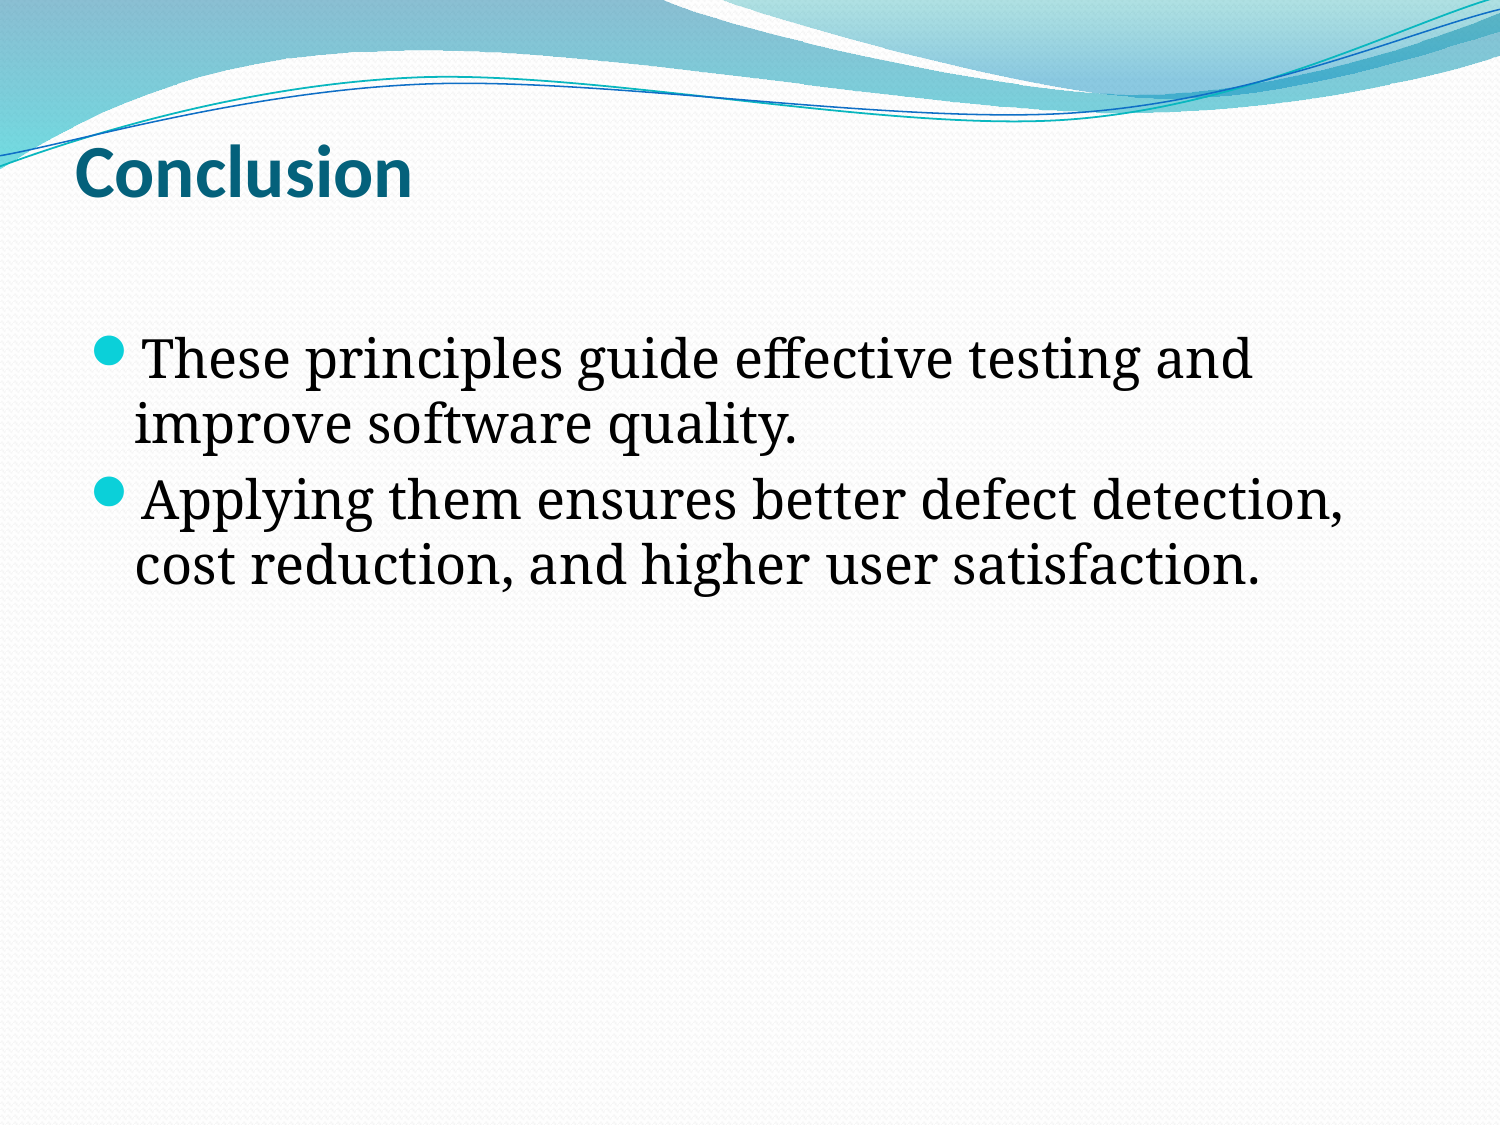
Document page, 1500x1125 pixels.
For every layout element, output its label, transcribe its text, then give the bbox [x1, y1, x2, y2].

title Conclusion [75, 115, 1425, 303]
list These principles guide effective testing and improve software quality. Applying them ensures better defect detection, cost reduction, and higher user satisfaction. [75, 317, 1425, 1038]
